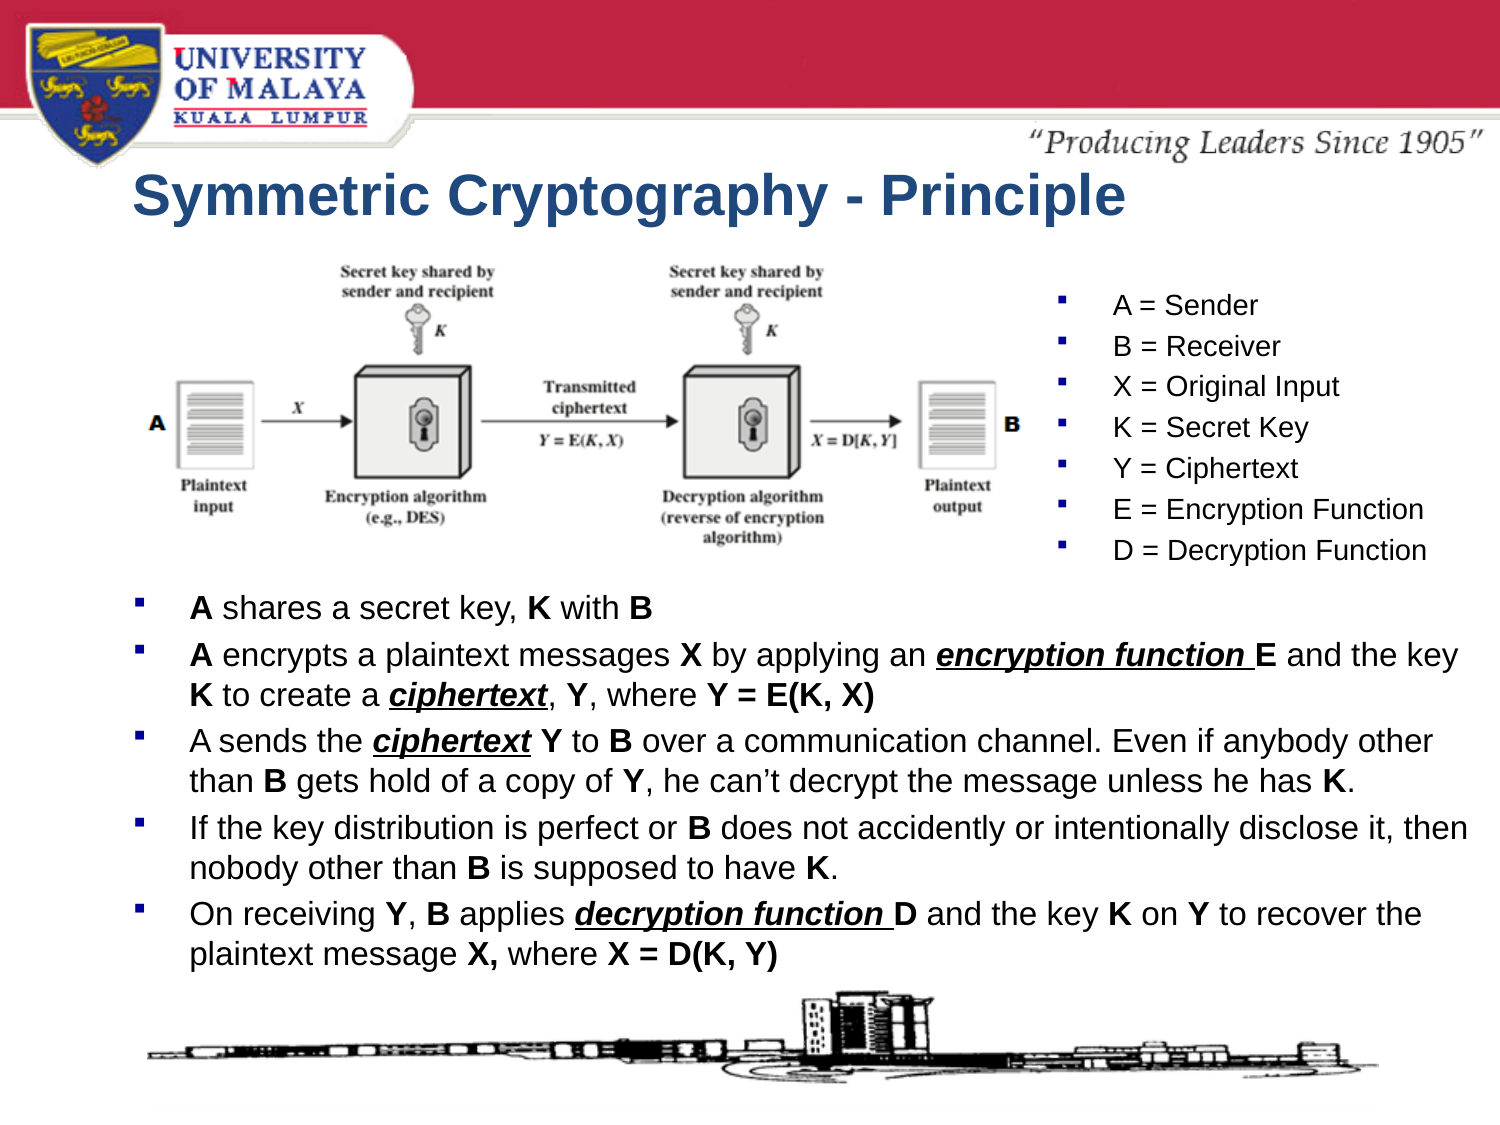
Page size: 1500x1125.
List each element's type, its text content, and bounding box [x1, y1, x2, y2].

list A = Sender B = Receiver X = Original Input K = Secret Key Y = Ciphertext E = Encryption Function D = Decryption Function [1041, 278, 1490, 580]
picture [147, 995, 1379, 1106]
title Symmetric Cryptography - Principle [117, 120, 1500, 235]
picture [146, 234, 1042, 551]
text_box A shares a secret key, K with B A encrypts a plaintext messages X by applying an encryption function E and the key K to create a ciphertext, Y, where Y = E(K, X) A sends the ciphertext Y to B over a communication channel. Even if anybody other than B gets hold of a copy of Y, he can’t decrypt the message unless he has K. If the key distribution is perfect or B does not accidently or intentionally disclose it, then nobody other than B is supposed to have K. On receiving Y, B applies decryption function D and the key K on Y to recover the plaintext message X, where X = D(K, Y) [117, 578, 1489, 995]
picture [0, 0, 1500, 169]
